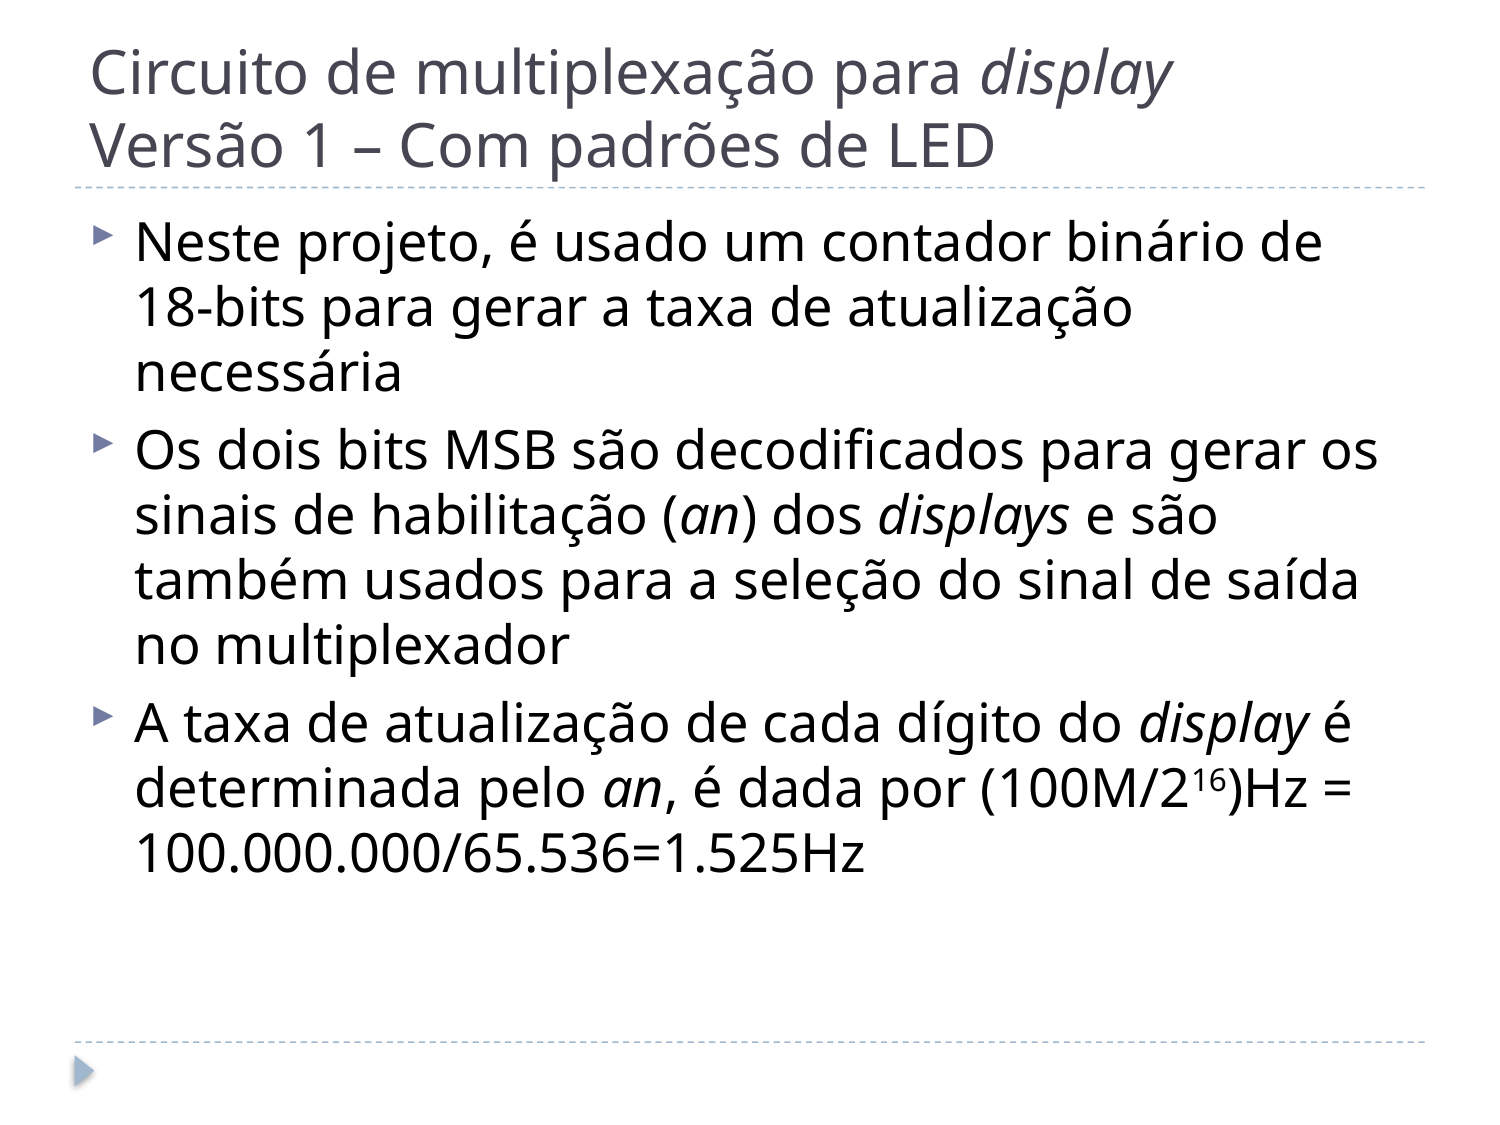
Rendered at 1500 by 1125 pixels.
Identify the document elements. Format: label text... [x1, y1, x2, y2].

title Circuito de multiplexação para display Versão 1 – Com padrões de LED [75, 24, 1425, 188]
list Neste projeto, é usado um contador binário de 18-bits para gerar a taxa de atualização necessária Os dois bits MSB são decodificados para gerar os sinais de habilitação (an) dos displays e são também usados para a seleção do sinal de saída no multiplexador A taxa de atualização de cada dígito do display é determinada pelo an, é dada por (100M/216)Hz = 100.000.000/65.536=1.525Hz [75, 200, 1425, 1010]
